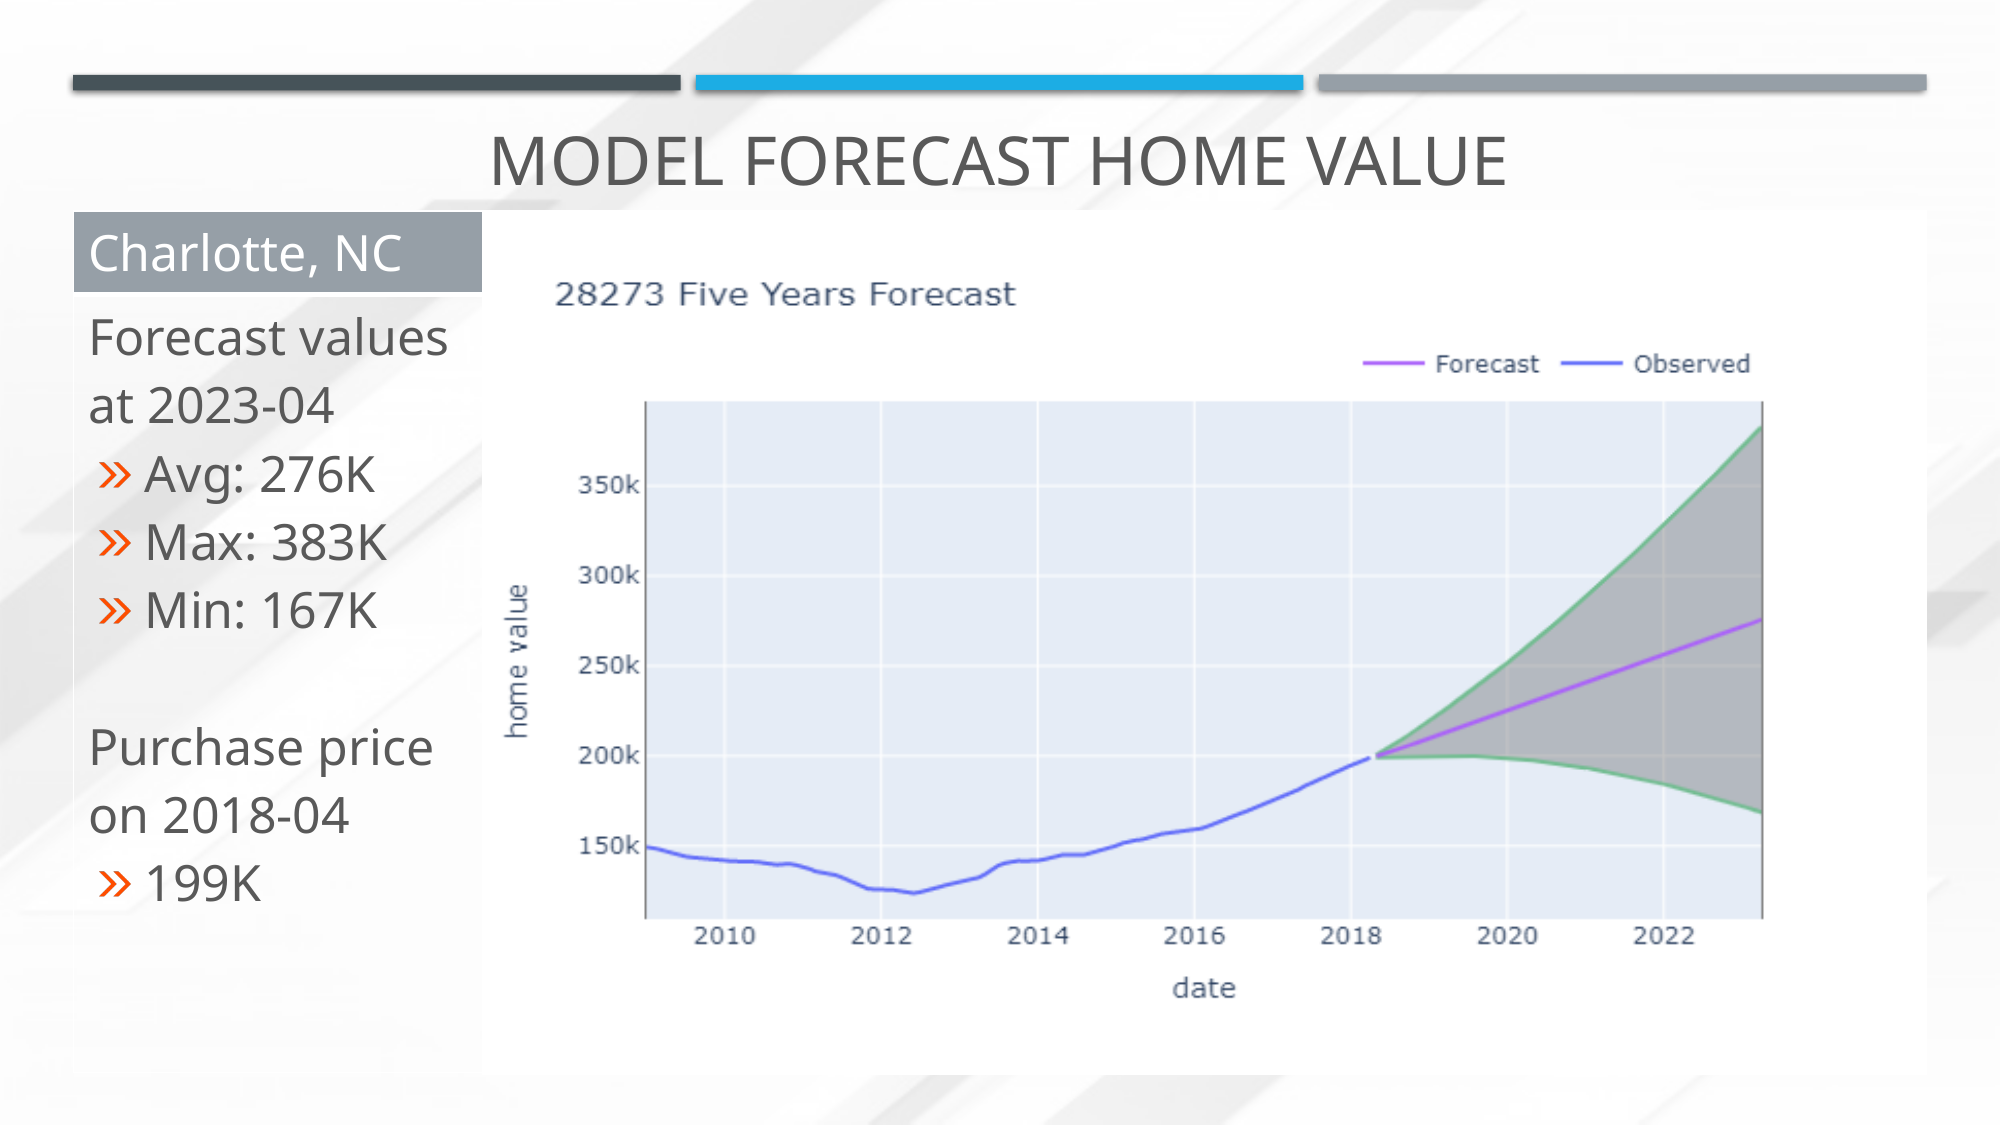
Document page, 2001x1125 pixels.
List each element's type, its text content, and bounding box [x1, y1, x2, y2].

title Model Forecast home value [94, 104, 1904, 213]
table_header Charlotte, NC [74, 212, 482, 292]
picture [88, 455, 131, 491]
picture [88, 591, 131, 627]
picture [88, 864, 131, 900]
table_header [484, 212, 1925, 1070]
table_cell Forecast values at 2023-04 Avg: 276K Max: 383K Min: 167K Purchase price on 2018-04 199K [74, 297, 482, 1072]
picture [88, 523, 131, 559]
